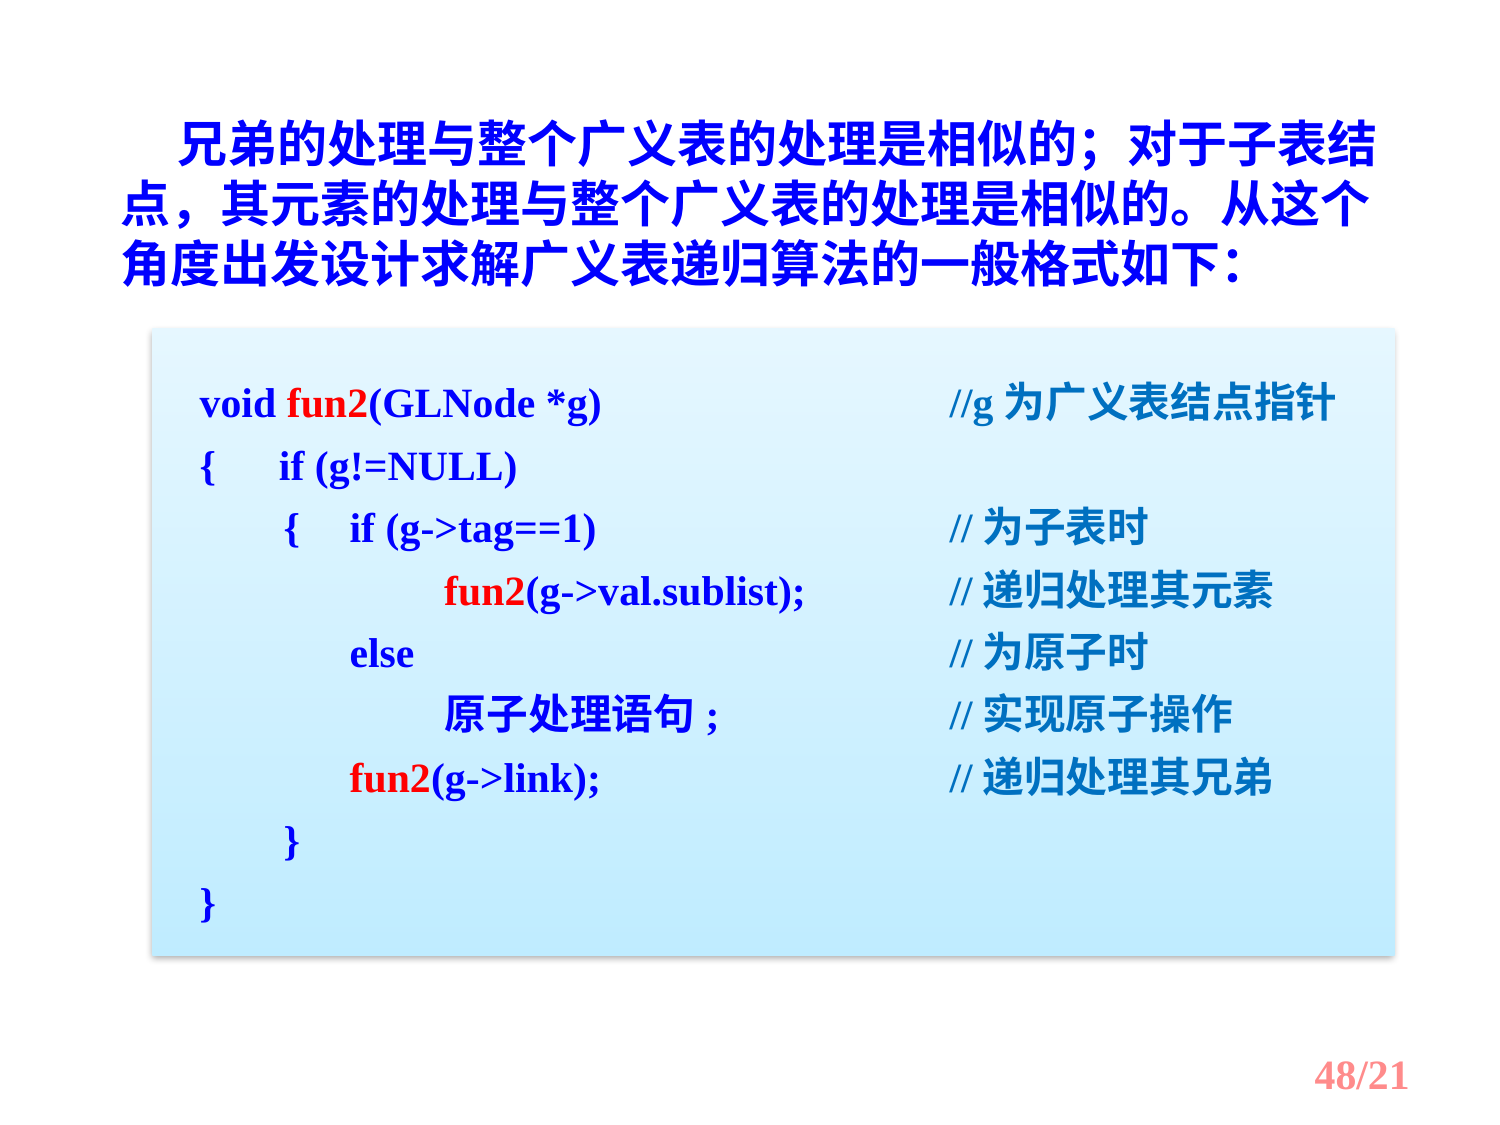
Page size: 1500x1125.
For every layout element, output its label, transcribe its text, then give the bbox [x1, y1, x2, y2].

text_box 兄弟的处理与整个广义表的处理是相似的；对于子表结点，其元素的处理与整个广义表的处理是相似的。从这个角度出发设计求解广义表递归算法的一般格式如下： [105, 105, 1395, 301]
slide_number 48 [1074, 1042, 1425, 1103]
text_box void fun2(GLNode *g) //g为广义表结点指针 { if (g!=NULL) { if (g->tag==1) //为子表时 fun2(g->val.sublist); //递归处理其元素 else //为原子时 原子处理语句; //实现原子操作 fun2(g->link); //递归处理其兄弟 } } [152, 327, 1395, 956]
